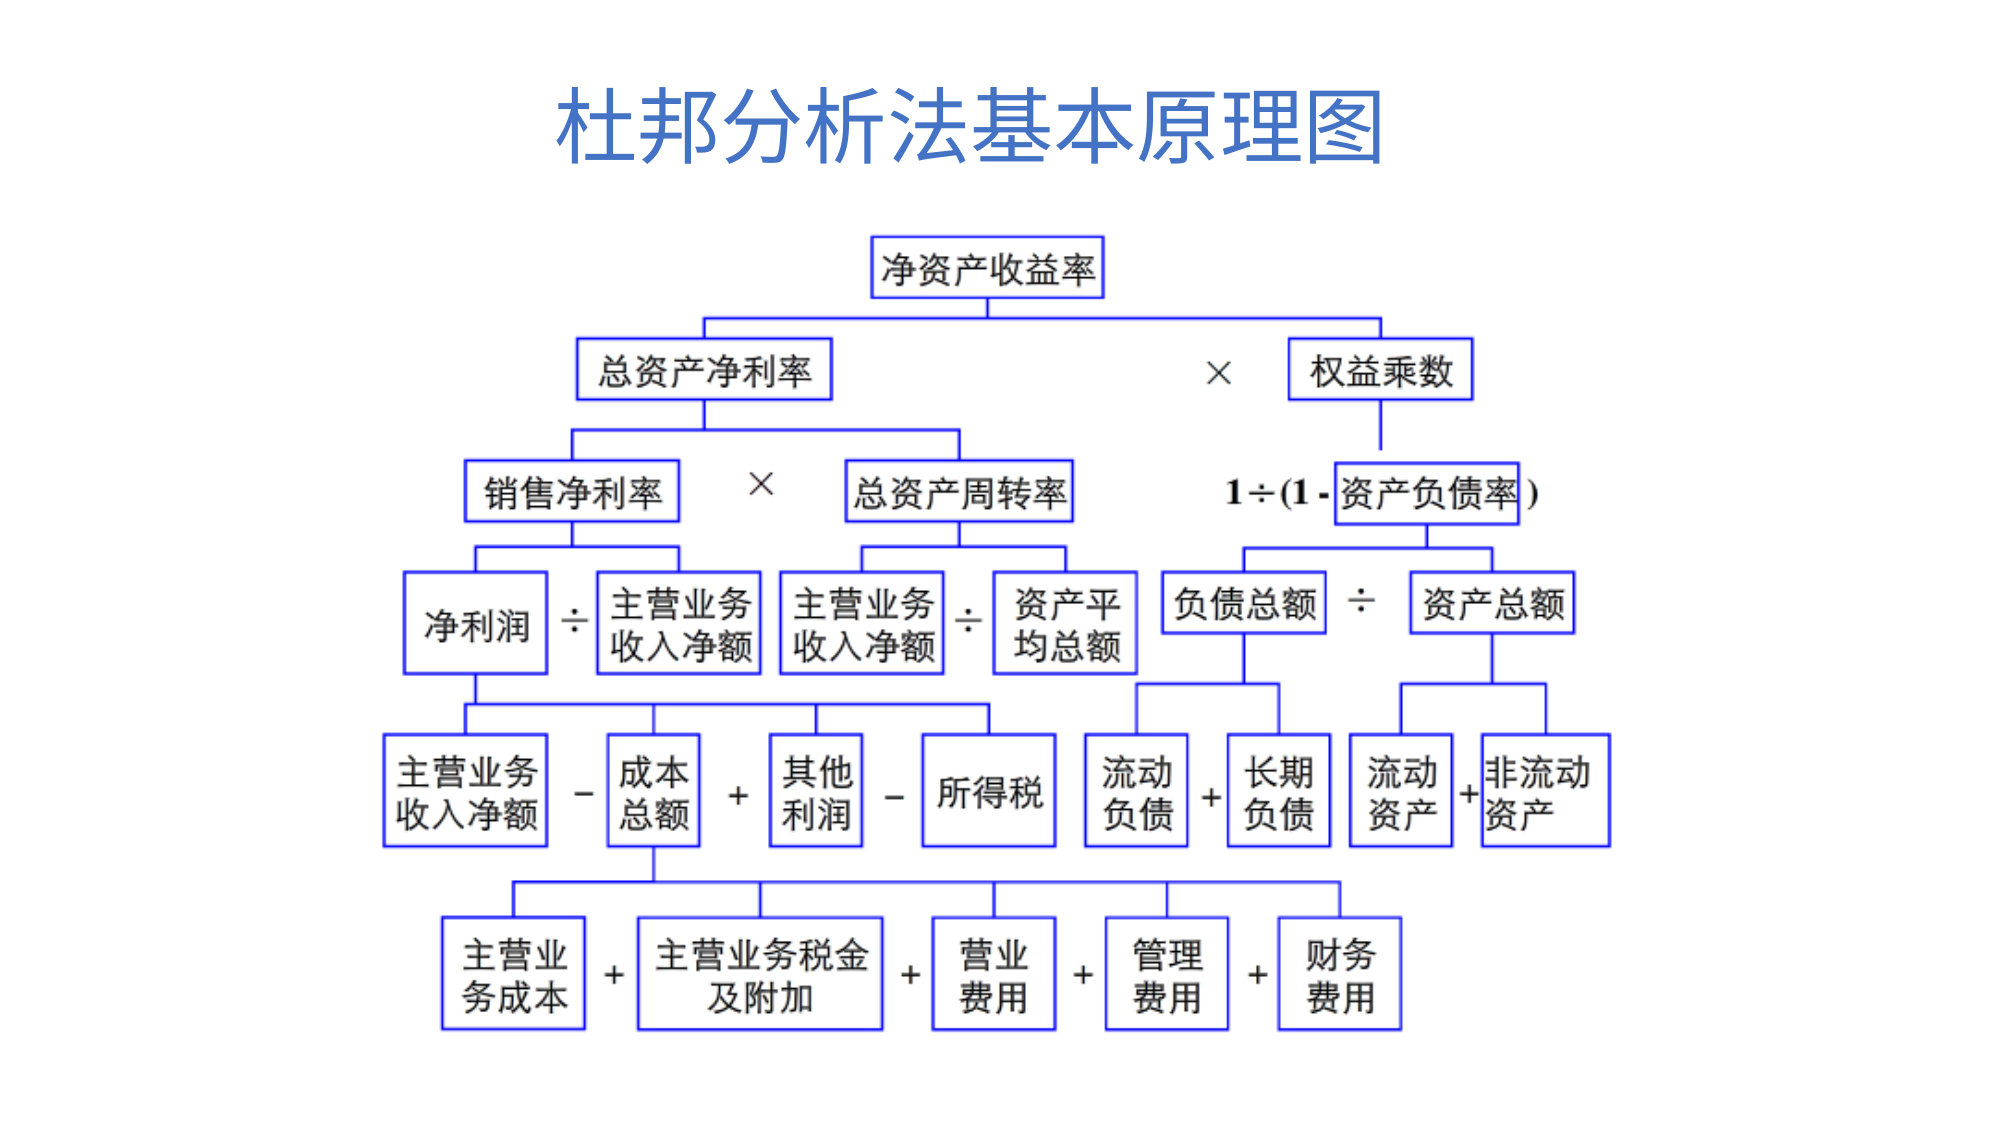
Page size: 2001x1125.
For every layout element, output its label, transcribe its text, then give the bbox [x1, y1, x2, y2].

picture [379, 231, 1621, 1036]
text_box 杜邦分析法基本原理图 [515, 66, 1426, 182]
